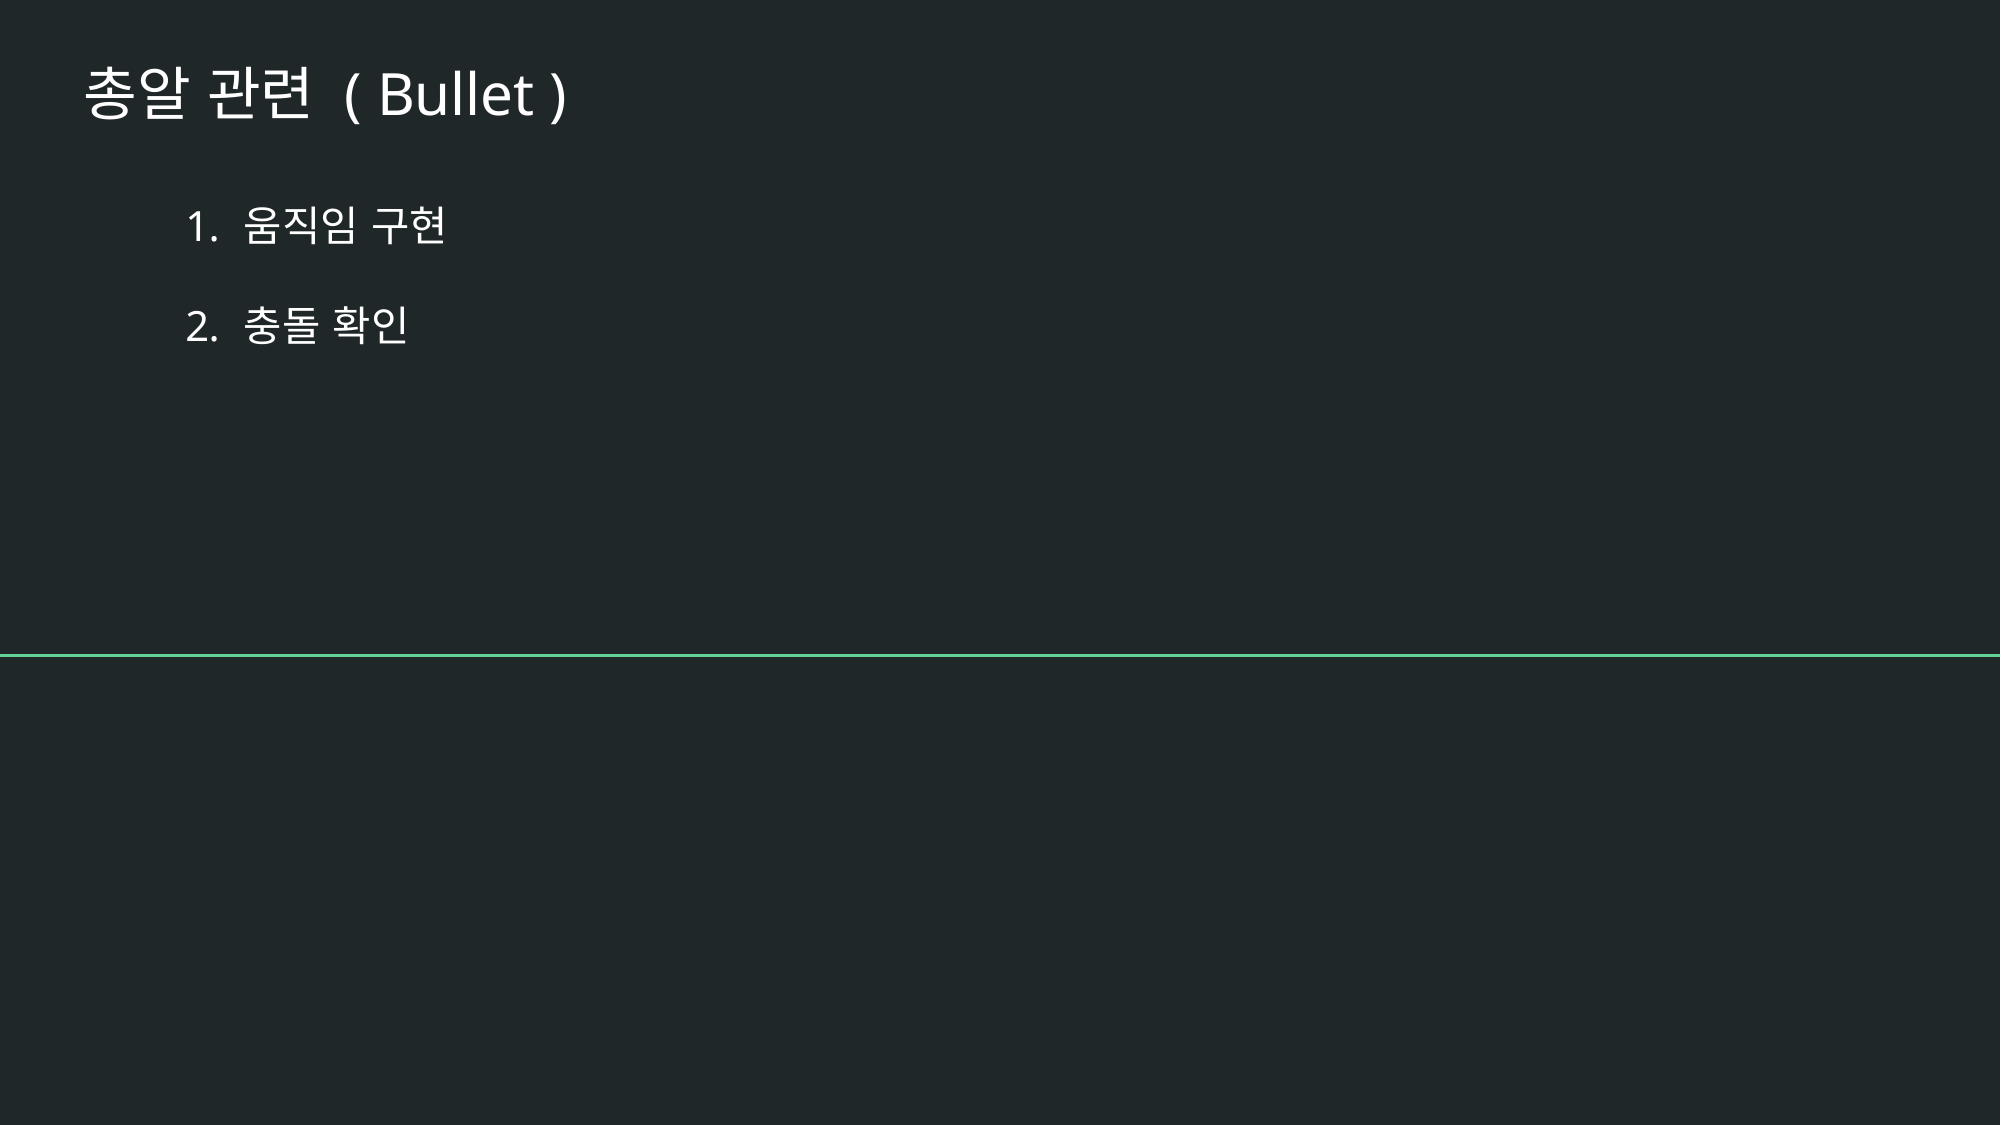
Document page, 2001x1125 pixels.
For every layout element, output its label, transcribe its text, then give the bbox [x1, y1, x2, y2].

text_box 총알 관련 ( Bullet ) [68, 49, 1365, 145]
text_box 움직임 구현 충돌 확인 [153, 184, 1848, 365]
